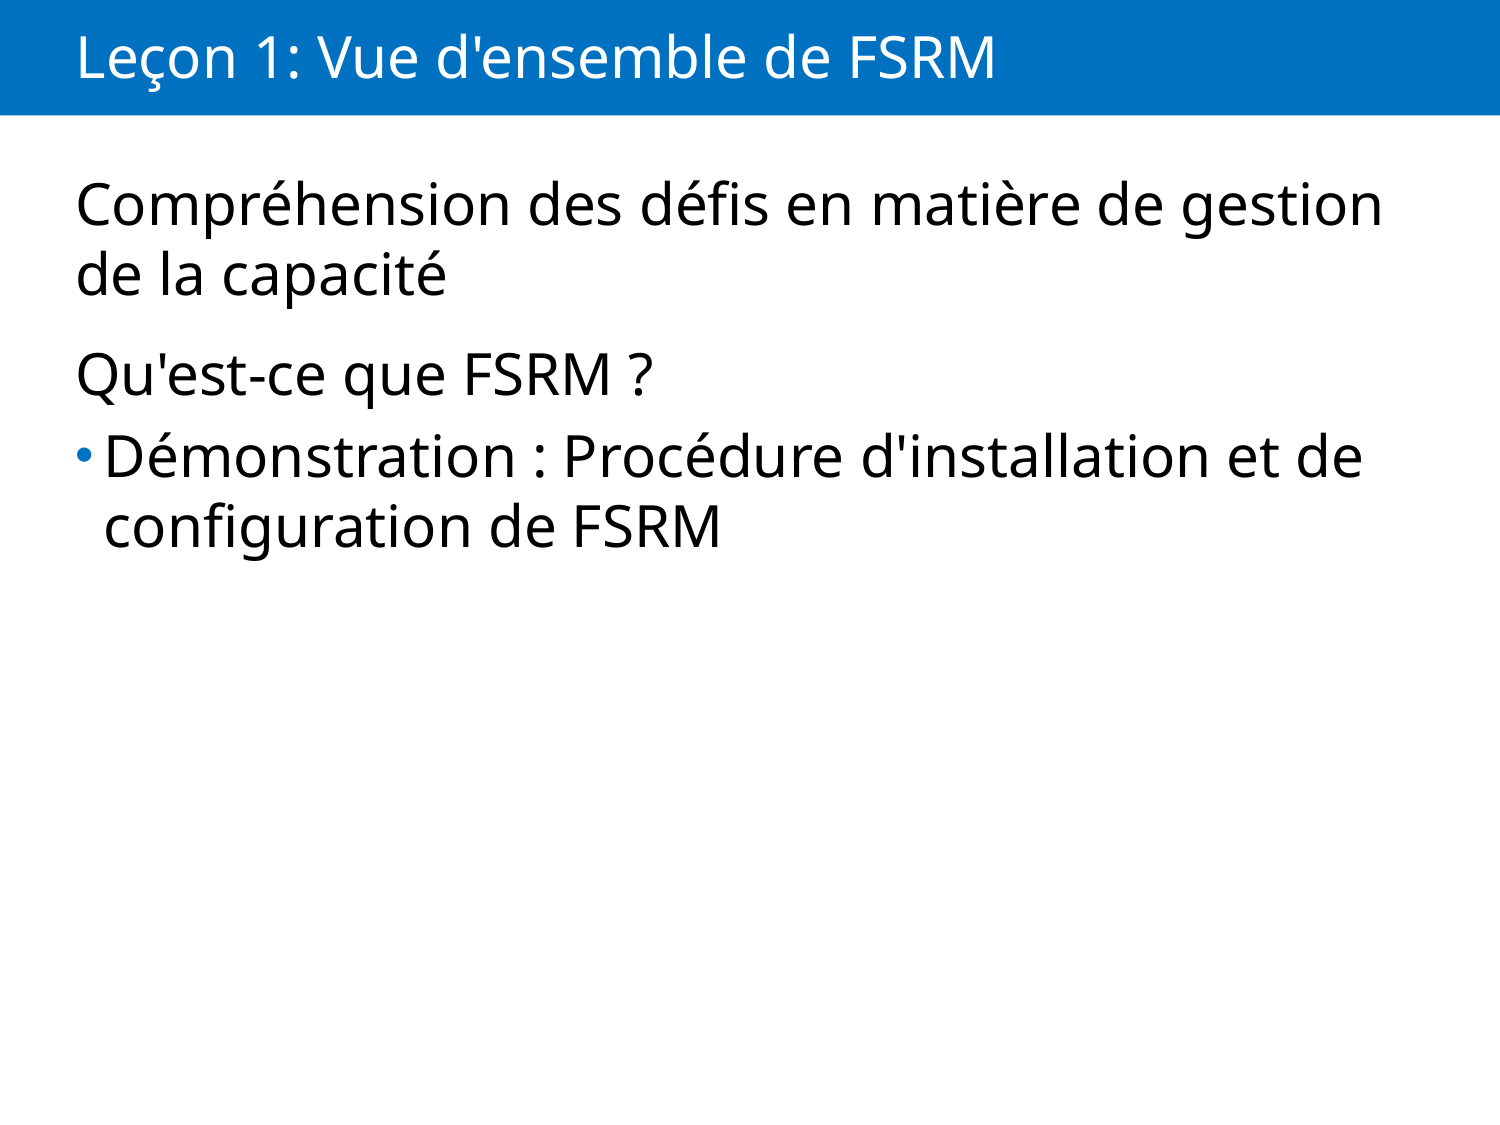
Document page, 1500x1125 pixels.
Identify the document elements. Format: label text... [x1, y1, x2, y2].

title Leçon 1: Vue d'ensemble de FSRM [75, 0, 1351, 122]
list Compréhension des défis en matière de gestion de la capacité Qu'est-ce que FSRM ? Démonstration : Procédure d'installation et de configuration de FSRM [74, 167, 1408, 1013]
